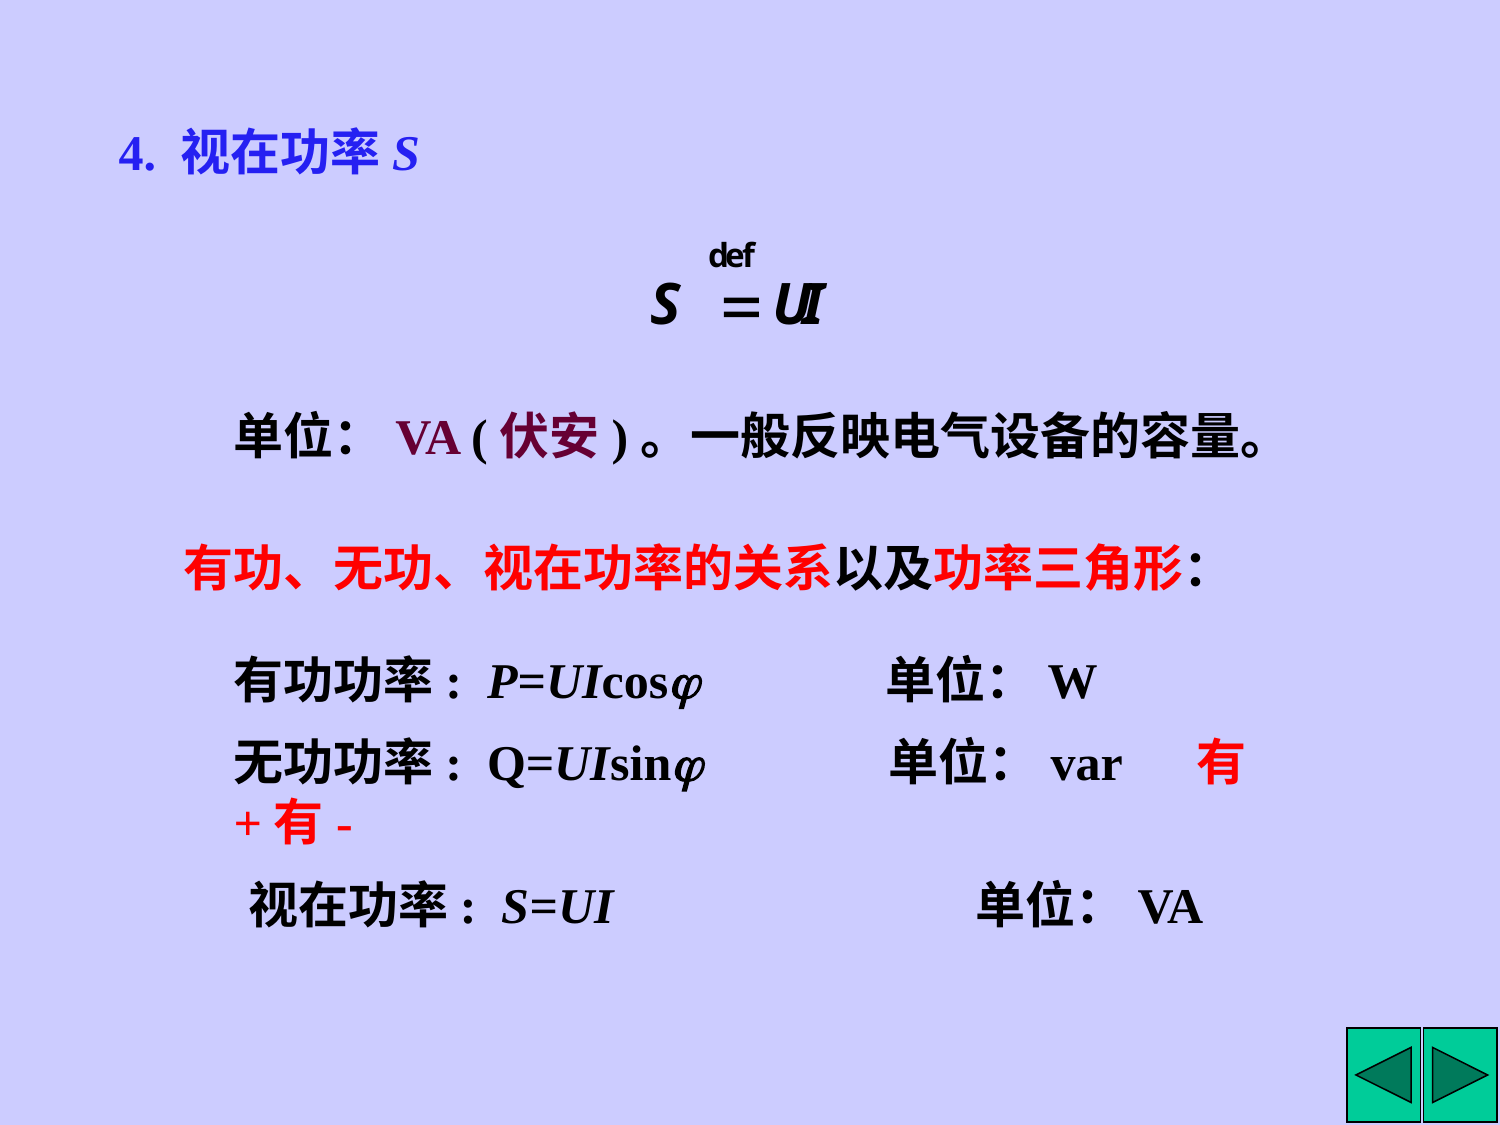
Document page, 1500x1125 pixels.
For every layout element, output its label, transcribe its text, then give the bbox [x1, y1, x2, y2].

text_box 有功功率: P=UIcosj 单位：W [218, 640, 1138, 716]
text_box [647, 228, 851, 332]
text_box 视在功率: S=UI 单位：VA [233, 865, 1219, 941]
text_box 有功、无功、视在功率的关系以及功率三角形： [168, 529, 1388, 605]
text_box 4. 视在功率S [103, 112, 725, 188]
text_box 单位：VA (伏安)。一般反映电气设备的容量。 [218, 384, 1338, 472]
text_box 无功功率: Q=UIsinj 单位：var 有 +有- [218, 723, 1316, 858]
